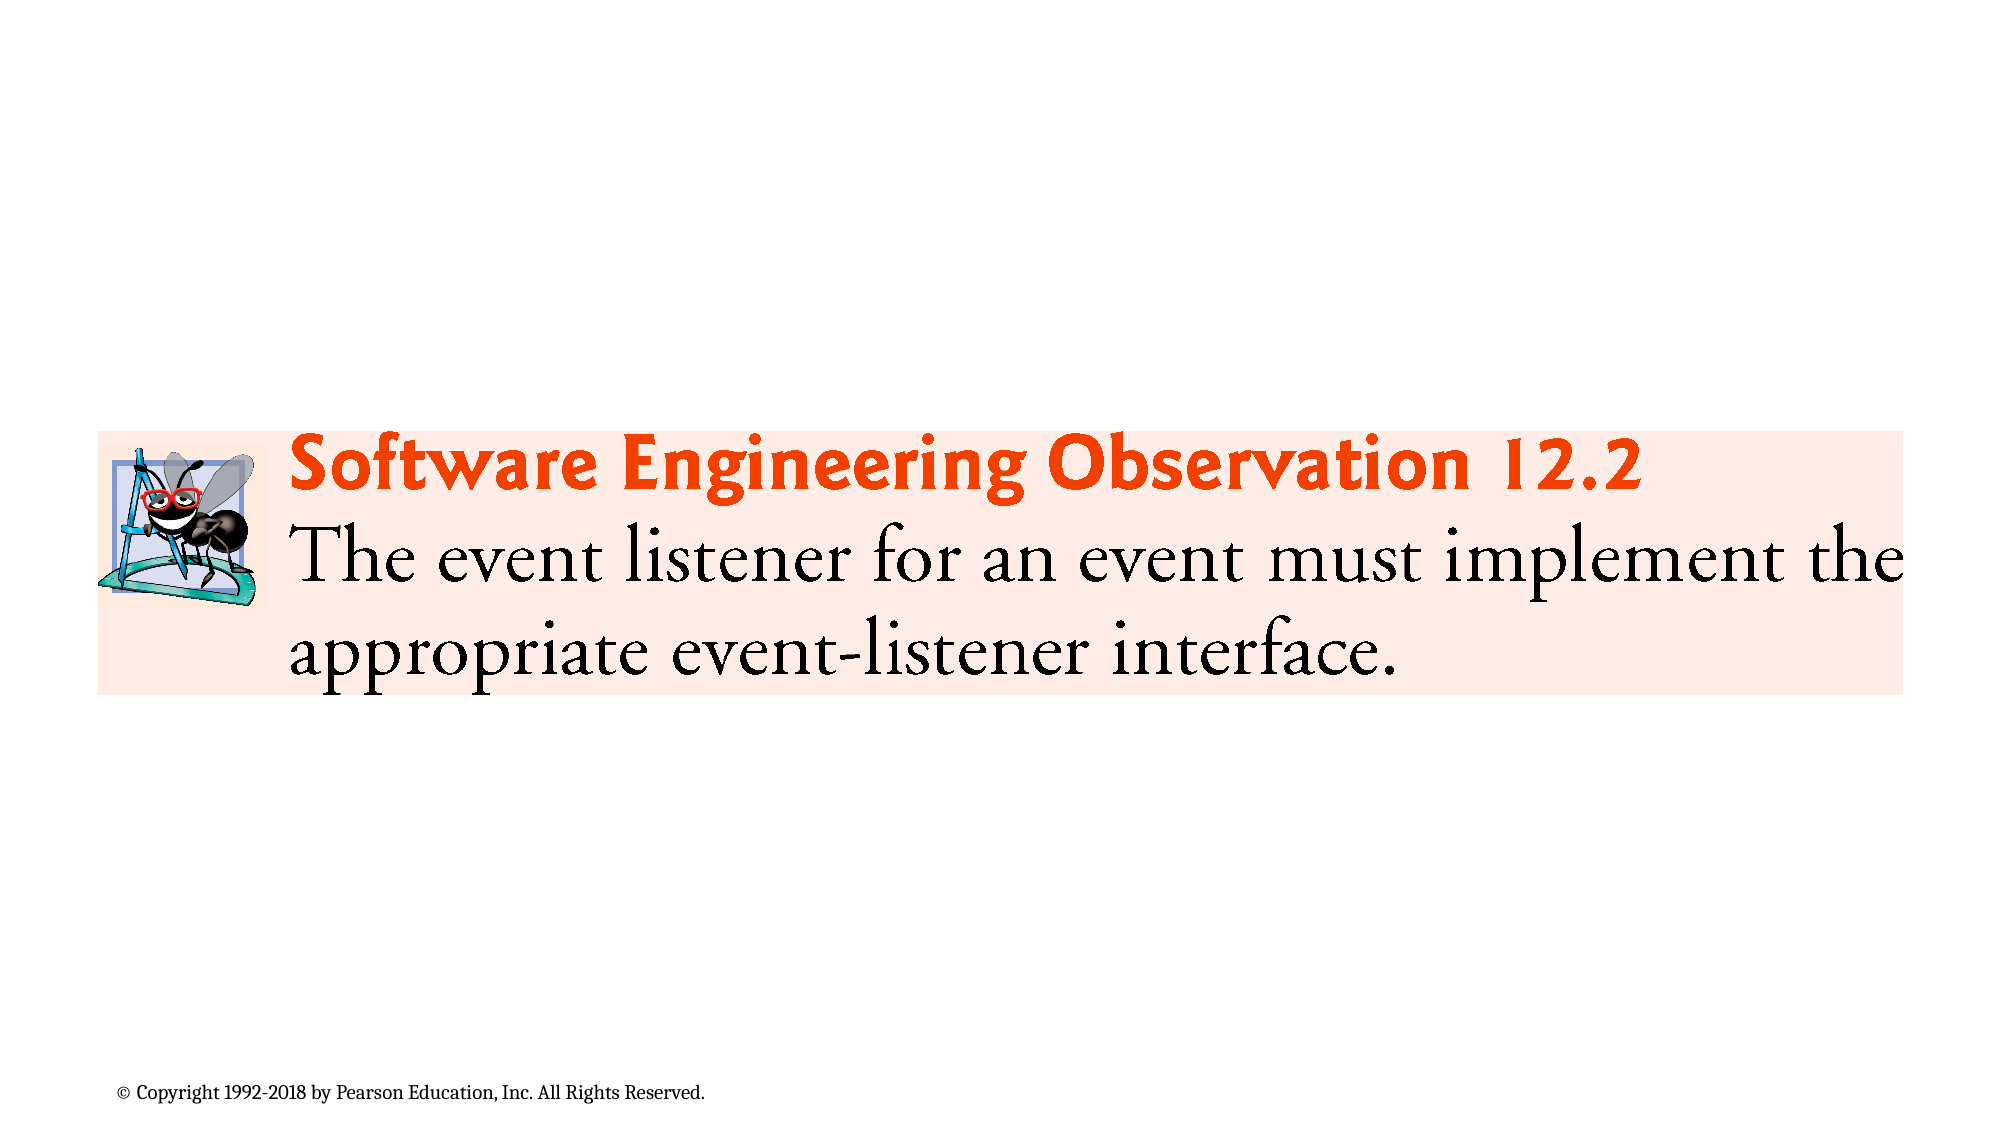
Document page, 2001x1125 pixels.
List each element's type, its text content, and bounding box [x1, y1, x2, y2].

footer © Copyright 1992-2018 by Pearson Education, Inc. All Rights Reserved. [99, 1051, 1473, 1112]
picture [0, 333, 2000, 792]
